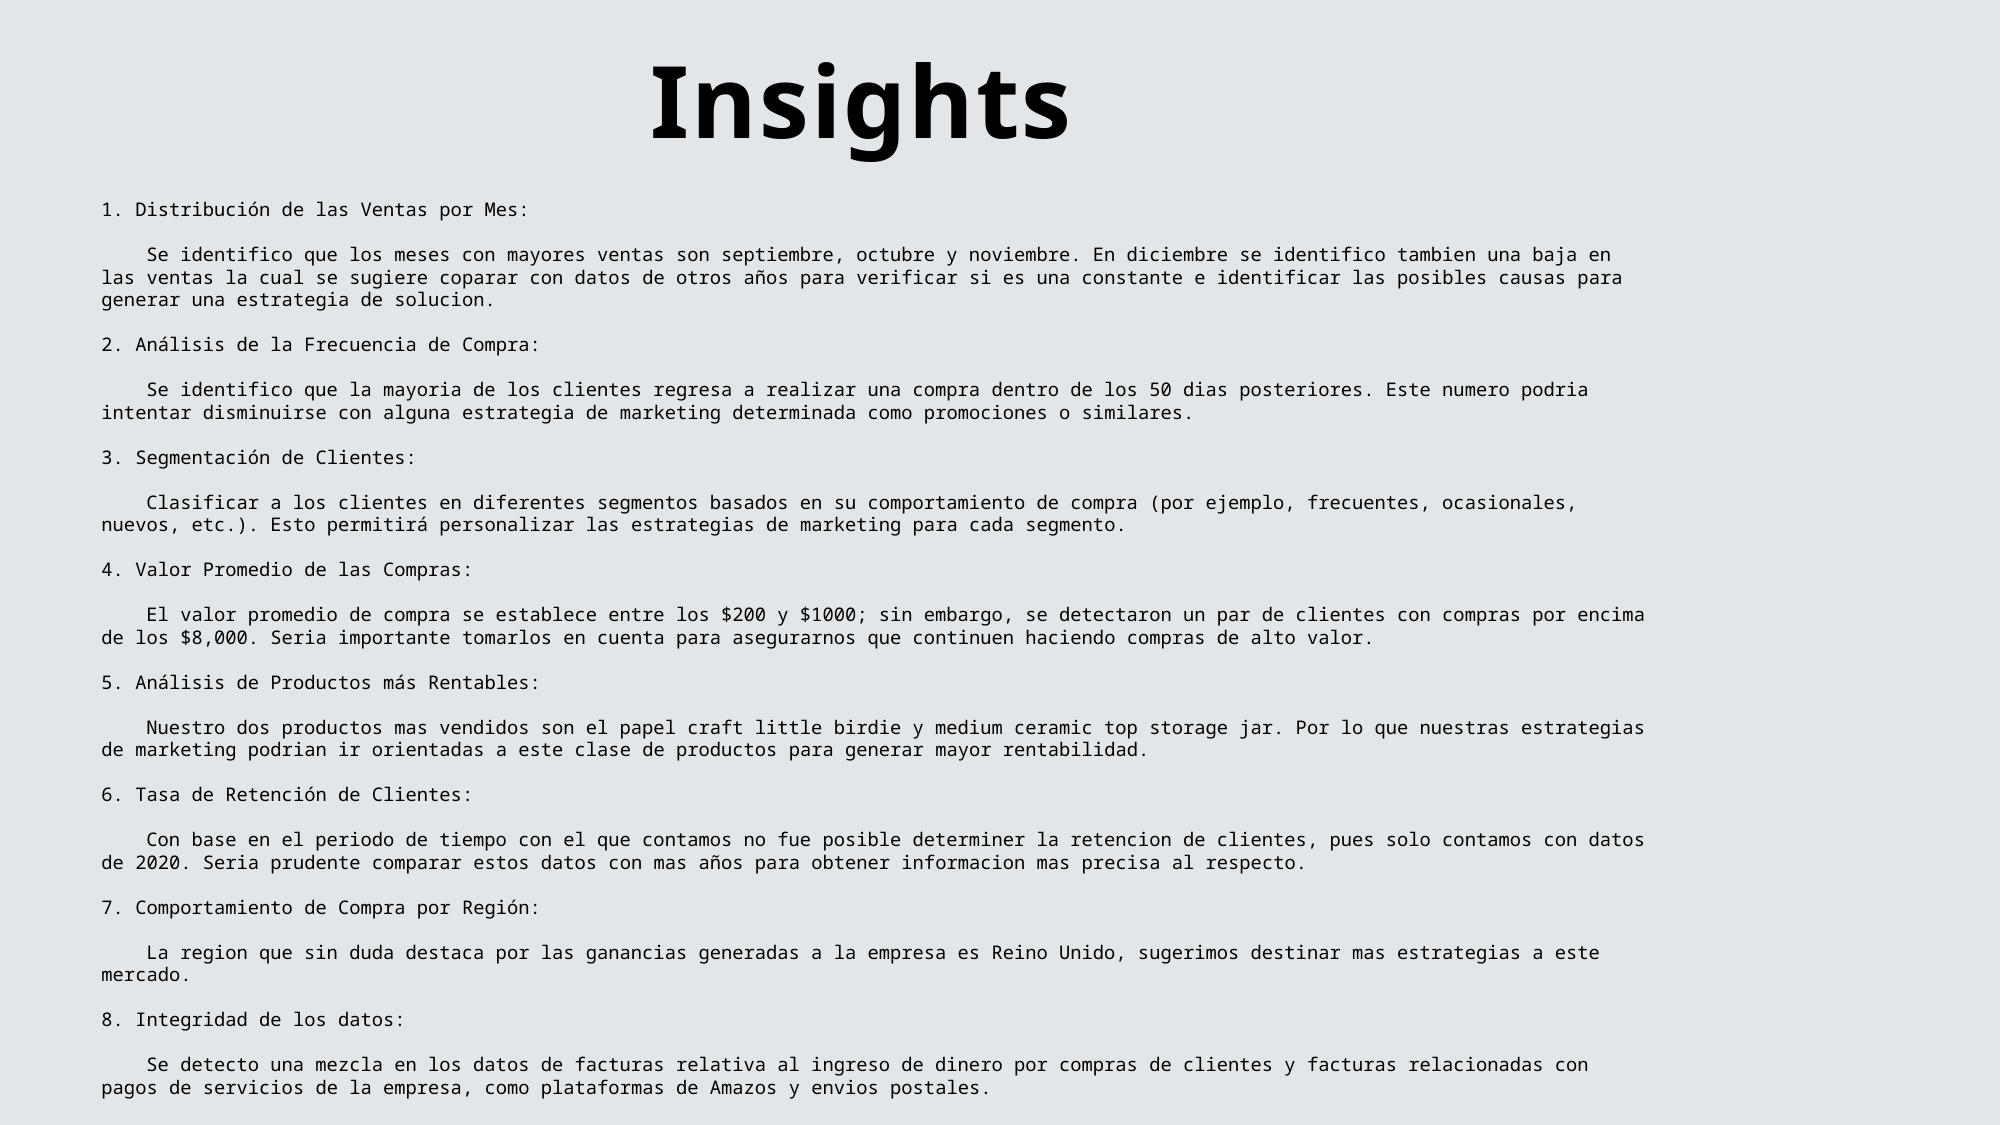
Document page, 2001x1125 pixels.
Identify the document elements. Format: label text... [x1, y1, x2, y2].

text_box Insights [0, 30, 1780, 168]
text_box 1. Distribución de las Ventas por Mes: Se identifico que los meses con mayores ventas son septiembre, octubre y noviembre. En diciembre se identifico tambien una baja en las ventas la cual se sugiere coparar con datos de otros años para verificar si es una constante e identificar las posibles causas para generar una estrategia de solucion. 2. Análisis de la Frecuencia de Compra: Se identifico que la mayoria de los clientes regresa a realizar una compra dentro de los 50 dias posteriores. Este numero podria intentar disminuirse con alguna estrategia de marketing determinada como promociones o similares. 3. Segmentación de Clientes: Clasificar a los clientes en diferentes segmentos basados en su comportamiento de compra (por ejemplo, frecuentes, ocasionales, nuevos, etc.). Esto permitirá personalizar las estrategias de marketing para cada segmento. 4. Valor Promedio de las Compras: El valor promedio de compra se establece entre los $200 y $1000; sin embargo, se detectaron un par de clientes con compras por encima de los $8,000. Seria importante tomarlos en cuenta para asegurarnos que continuen haciendo compras de alto valor. 5. Análisis de Productos más Rentables: Nuestro dos productos mas vendidos son el papel craft little birdie y medium ceramic top storage jar. Por lo que nuestras estrategias de marketing podrian ir orientadas a este clase de productos para generar mayor rentabilidad. 6. Tasa de Retención de Clientes: Con base en el periodo de tiempo con el que contamos no fue posible determiner la retencion de clientes, pues solo contamos con datos de 2020. Seria prudente comparar estos datos con mas años para obtener informacion mas precisa al respecto. 7. Comportamiento de Compra por Región: La region que sin duda destaca por las ganancias generadas a la empresa es Reino Unido, sugerimos destinar mas estrategias a este mercado. 8. Integridad de los datos: Se detecto una mezcla en los datos de facturas relativa al ingreso de dinero por compras de clientes y facturas relacionadas con pagos de servicios de la empresa, como plataformas de Amazos y envios postales. [86, 190, 1667, 1125]
